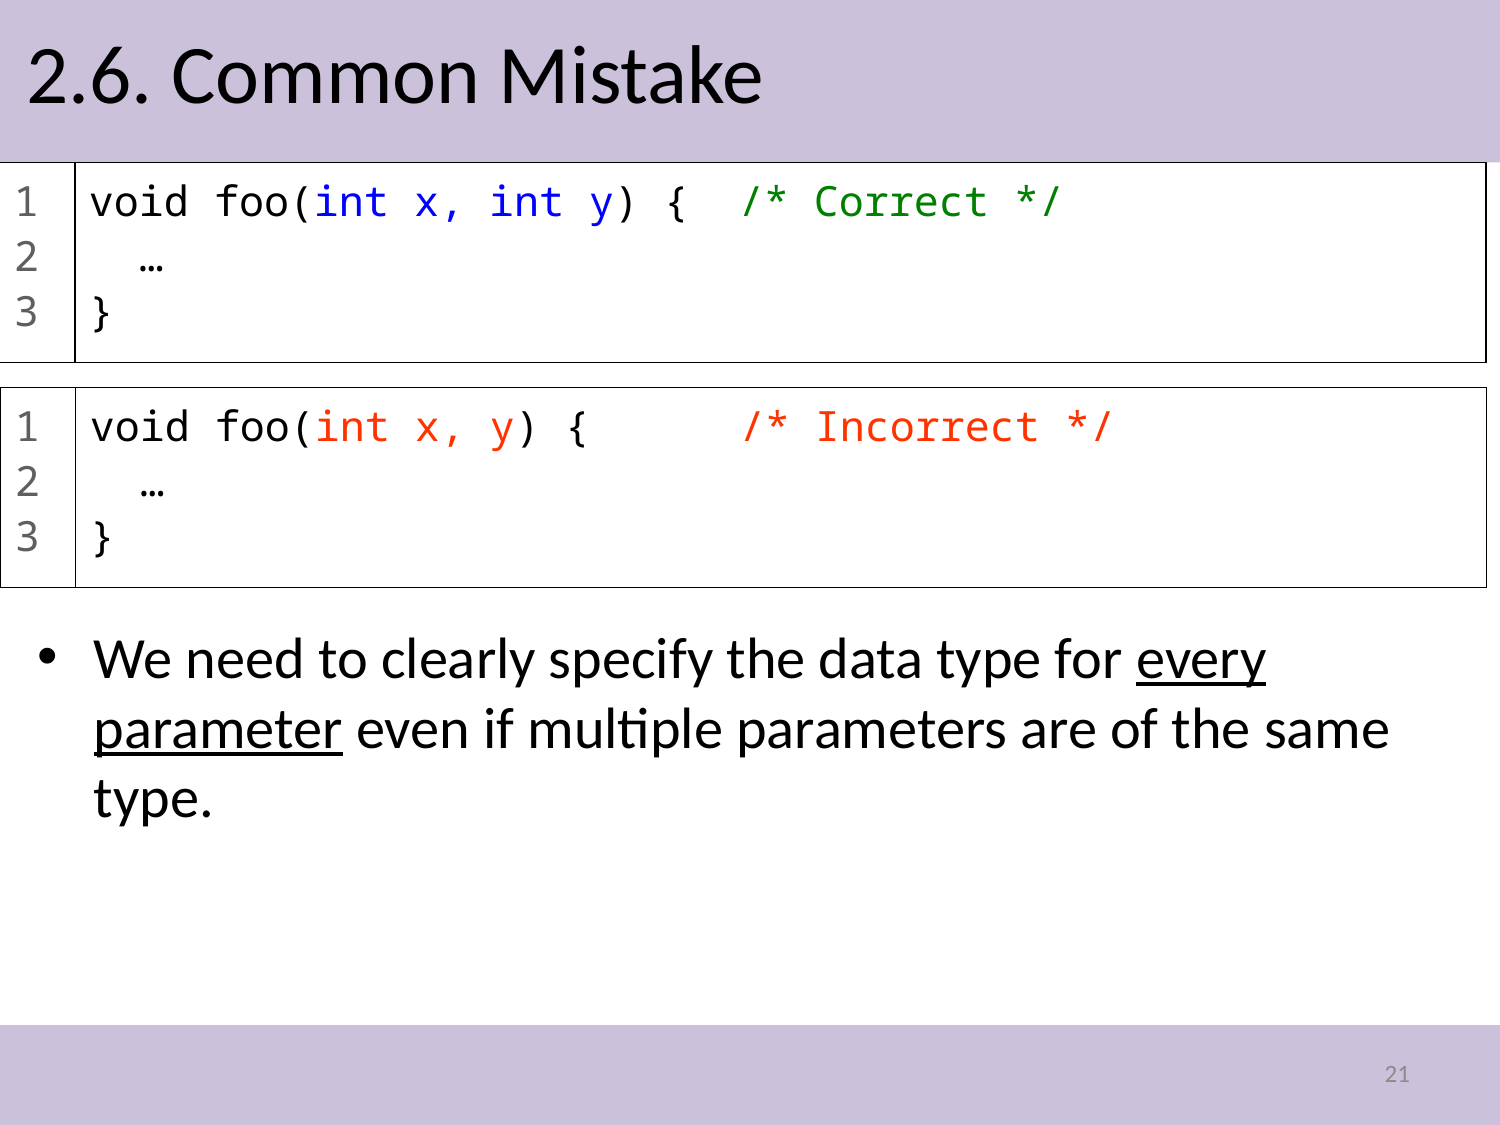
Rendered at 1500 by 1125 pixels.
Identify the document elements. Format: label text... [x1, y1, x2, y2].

text_box void foo(int x, y) { /* Incorrect */ … } [76, 387, 1487, 588]
text_box void foo(int x, int y) { /* Correct */ … } [75, 162, 1486, 363]
text_box [11, 12, 1488, 150]
text_box 1 2 3 [0, 387, 76, 588]
text_box 2.6. Common Mistake [11, 12, 1486, 138]
list We need to clearly specify the data type for every parameter even if multiple parameters are of the same type. [22, 612, 1455, 978]
text_box 1 2 3 [0, 162, 75, 363]
slide_number 21 [1074, 1042, 1425, 1103]
